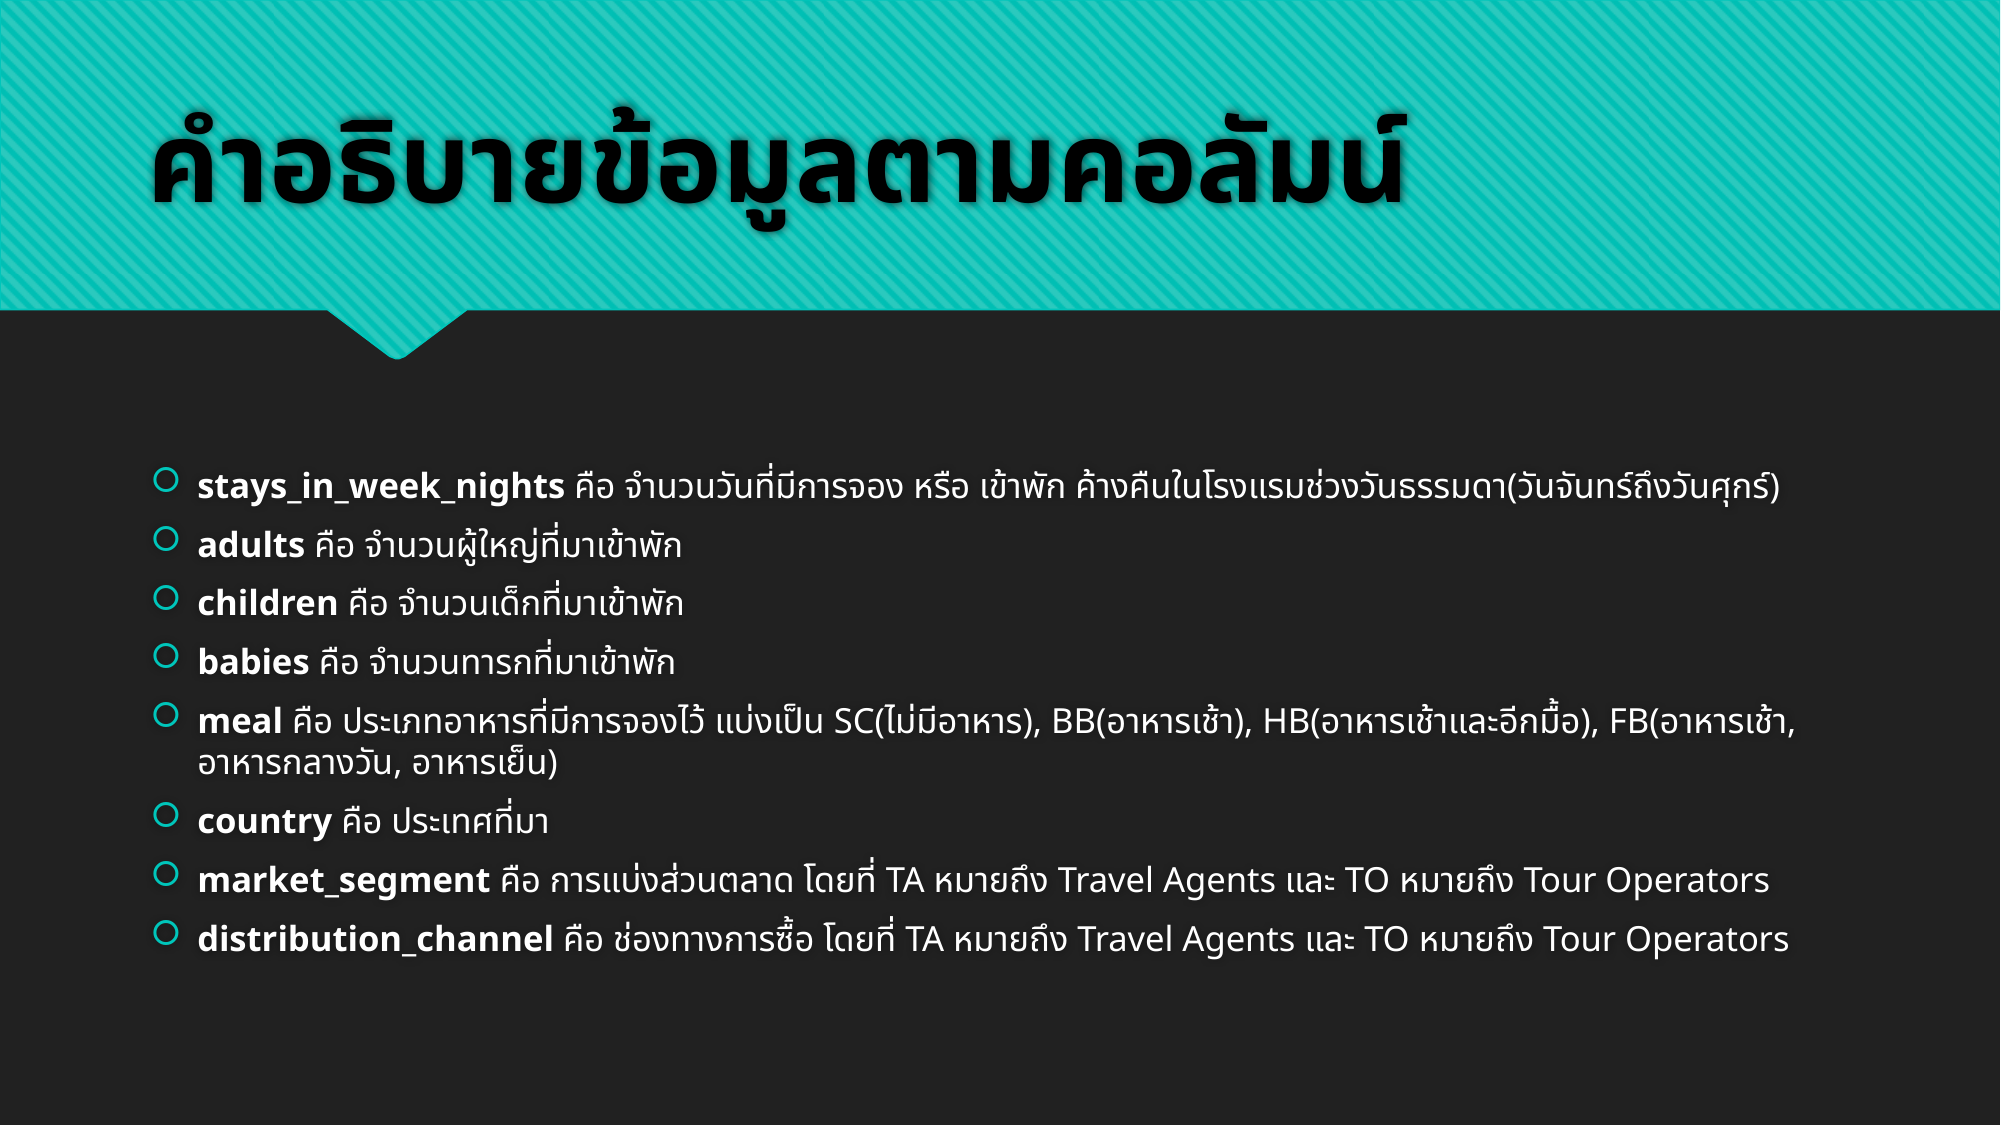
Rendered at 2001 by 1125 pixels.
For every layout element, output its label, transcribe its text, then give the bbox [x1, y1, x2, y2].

title คำอธิบายข้อมูลตามคอลัมน์ [132, 73, 1868, 233]
list stays_in_week_nights คือ จำนวนวันที่มีการจอง หรือ เข้าพัก ค้างคืนในโรงแรมช่วงวันธรรมดา(วันจันทร์ถึงวันศุกร์) adults คือ จำนวนผู้ใหญ่ที่มาเข้าพัก children คือ จำนวนเด็กที่มาเข้าพัก babies คือ จำนวนทารกที่มาเข้าพัก meal คือ ประเภทอาหารที่มีการจองไว้ แบ่งเป็น SC(ไม่มีอาหาร), BB(อาหารเช้า), HB(อาหารเช้าและอีกมื้อ), FB(อาหารเช้า, อาหารกลางวัน, อาหารเย็น) country คือ ประเทศที่มา market_segment คือ การแบ่งส่วนตลาด โดยที่ TA หมายถึง Travel Agents และ TO หมายถึง Tour Operators distribution_channel คือ ช่องทางการซื้อ โดยที่ TA หมายถึง Travel Agents และ TO หมายถึง Tour Operators [135, 439, 1868, 1037]
